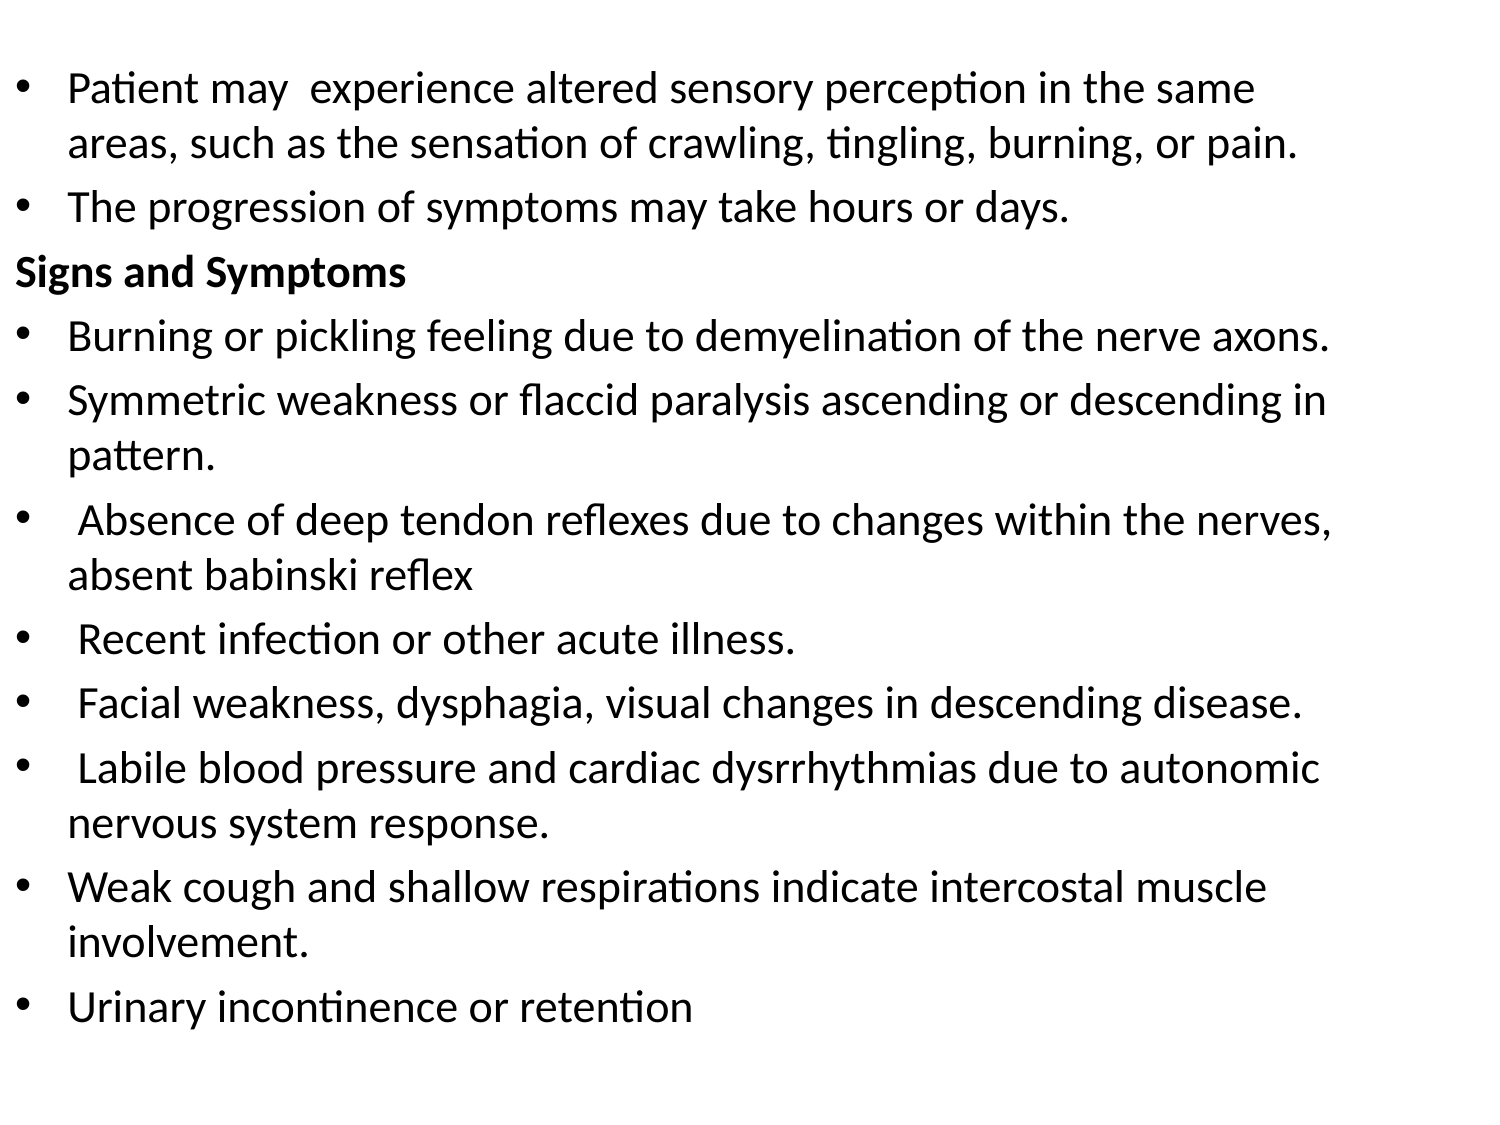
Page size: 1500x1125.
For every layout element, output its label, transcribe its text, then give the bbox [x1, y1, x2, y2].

list Patient may experience altered sensory perception in the same areas, such as the sensation of crawling, tingling, burning, or pain. The progression of symptoms may take hours or days. Signs and Symptoms Burning or pickling feeling due to demyelination of the nerve axons. Symmetric weakness or flaccid paralysis ascending or descending in pattern. Absence of deep tendon reflexes due to changes within the nerves, absent babinski reflex Recent infection or other acute illness. Facial weakness, dysphagia, visual changes in descending disease. Labile blood pressure and cardiac dysrrhythmias due to autonomic nervous system response. Weak cough and shallow respirations indicate intercostal muscle involvement. Urinary incontinence or retention [0, 50, 1350, 1125]
